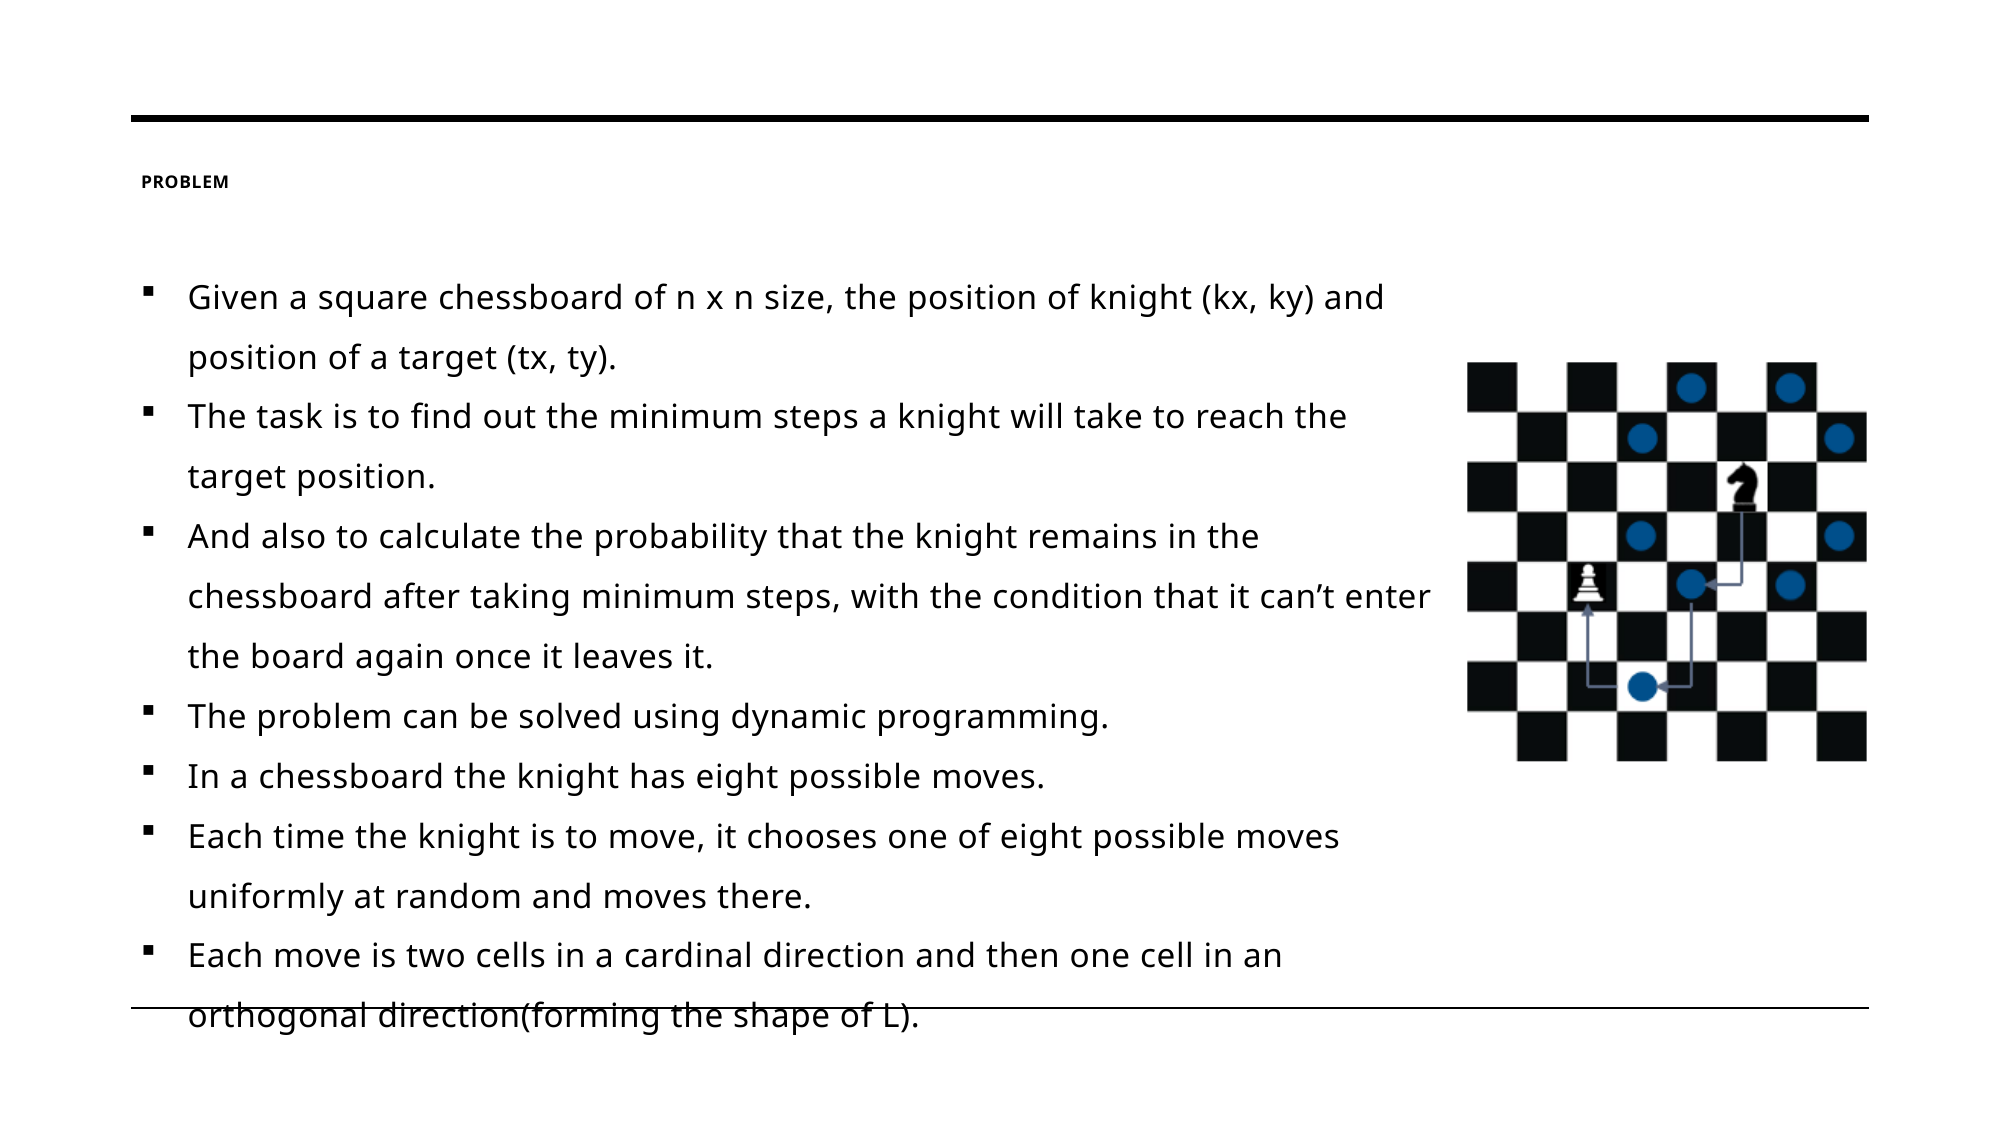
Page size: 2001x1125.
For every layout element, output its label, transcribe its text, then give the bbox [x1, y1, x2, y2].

title Problem [125, 163, 1870, 233]
picture [1466, 361, 1870, 764]
text_box Given a square chessboard of n x n size, the position of knight (kx, ky) and position of a target (tx, ty). The task is to find out the minimum steps a knight will take to reach the target position. And also to calculate the probability that the knight remains in the chessboard after taking minimum steps, with the condition that it can’t enter the board again once it leaves it. The problem can be solved using dynamic programming. In a chessboard the knight has eight possible moves. Each time the knight is to move, it chooses one of eight possible moves uniformly at random and moves there. Each move is two cells in a cardinal direction and then one cell in an orthogonal direction(forming the shape of L). [125, 248, 1462, 981]
